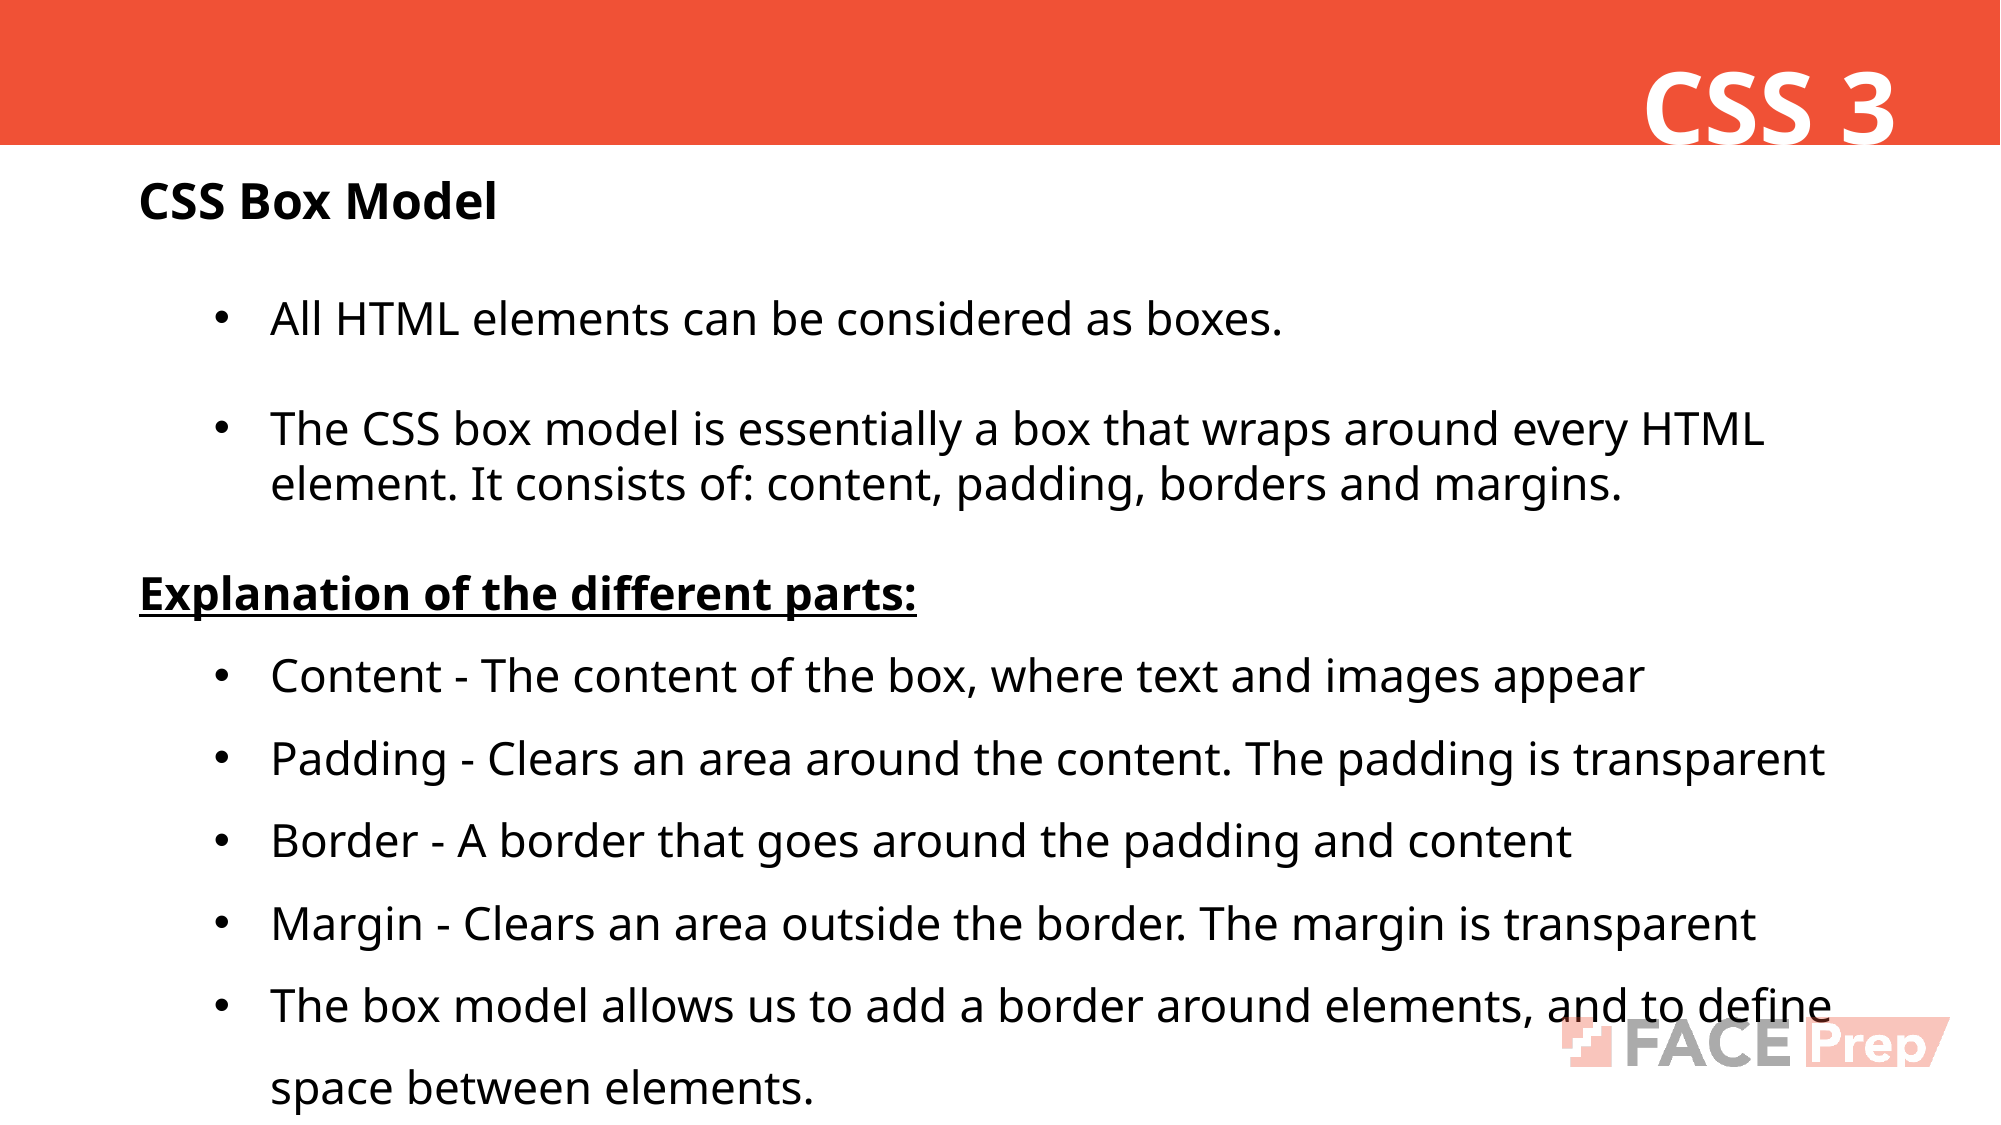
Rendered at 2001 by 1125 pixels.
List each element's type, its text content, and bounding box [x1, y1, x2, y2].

text_box CSS Box Model All HTML elements can be considered as boxes. The CSS box model is essentially a box that wraps around every HTML element. It consists of: content, padding, borders and margins. Explanation of the different parts: Content - The content of the box, where text and images appear Padding - Clears an area around the content. The padding is transparent Border - A border that goes around the padding and content Margin - Clears an area outside the border. The margin is transparent The box model allows us to add a border around elements, and to define space between elements. [123, 162, 1914, 1122]
picture [1562, 1017, 1950, 1067]
text_box [0, 0, 2000, 145]
text_box CSS 3 [638, 37, 1914, 173]
